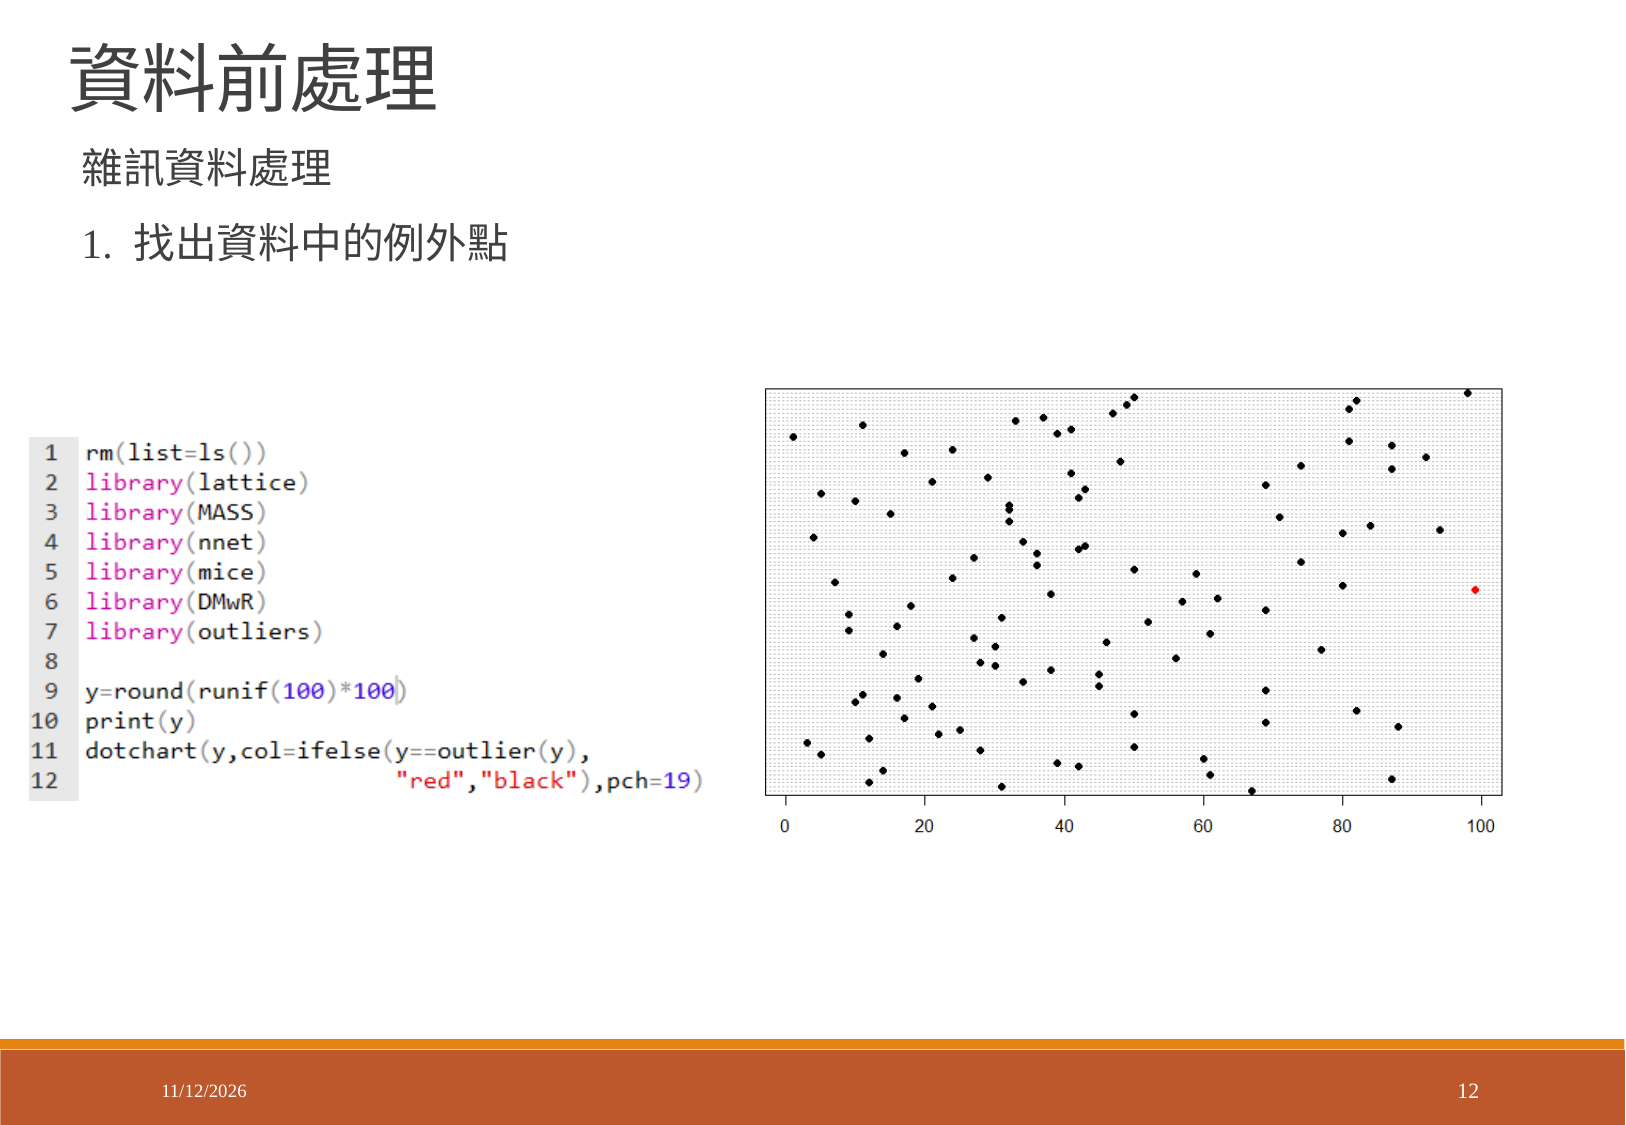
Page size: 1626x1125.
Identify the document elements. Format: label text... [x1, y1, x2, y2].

picture [733, 321, 1525, 845]
title 資料前處理 [52, 27, 1394, 130]
slide_number 12 [1319, 1059, 1495, 1120]
picture [28, 437, 710, 801]
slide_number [146, 1059, 476, 1120]
text_box 雜訊資料處理 1. 找出資料中的例外點 [66, 140, 1407, 801]
